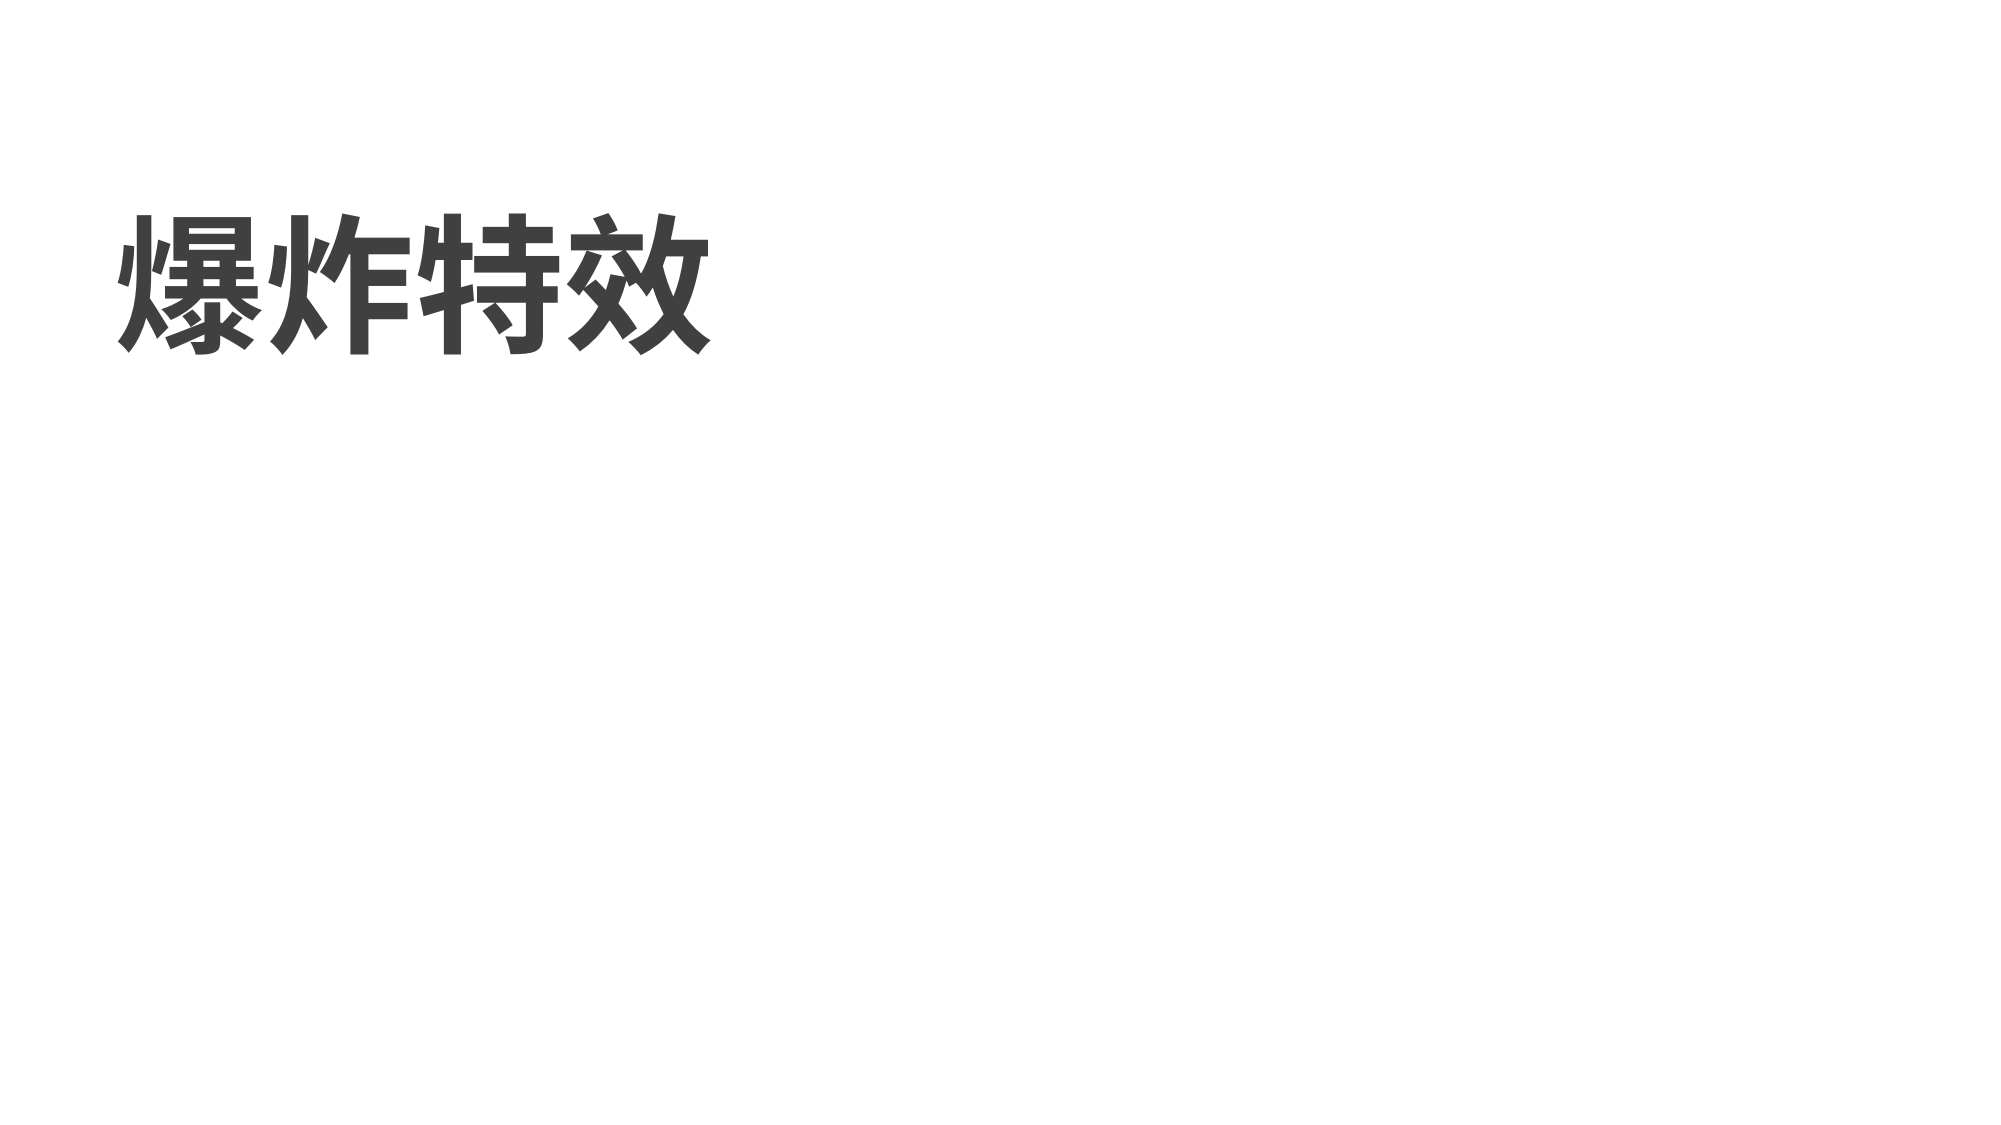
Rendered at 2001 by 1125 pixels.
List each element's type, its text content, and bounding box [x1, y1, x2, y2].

text_box 爆炸特效 [99, 184, 1050, 379]
